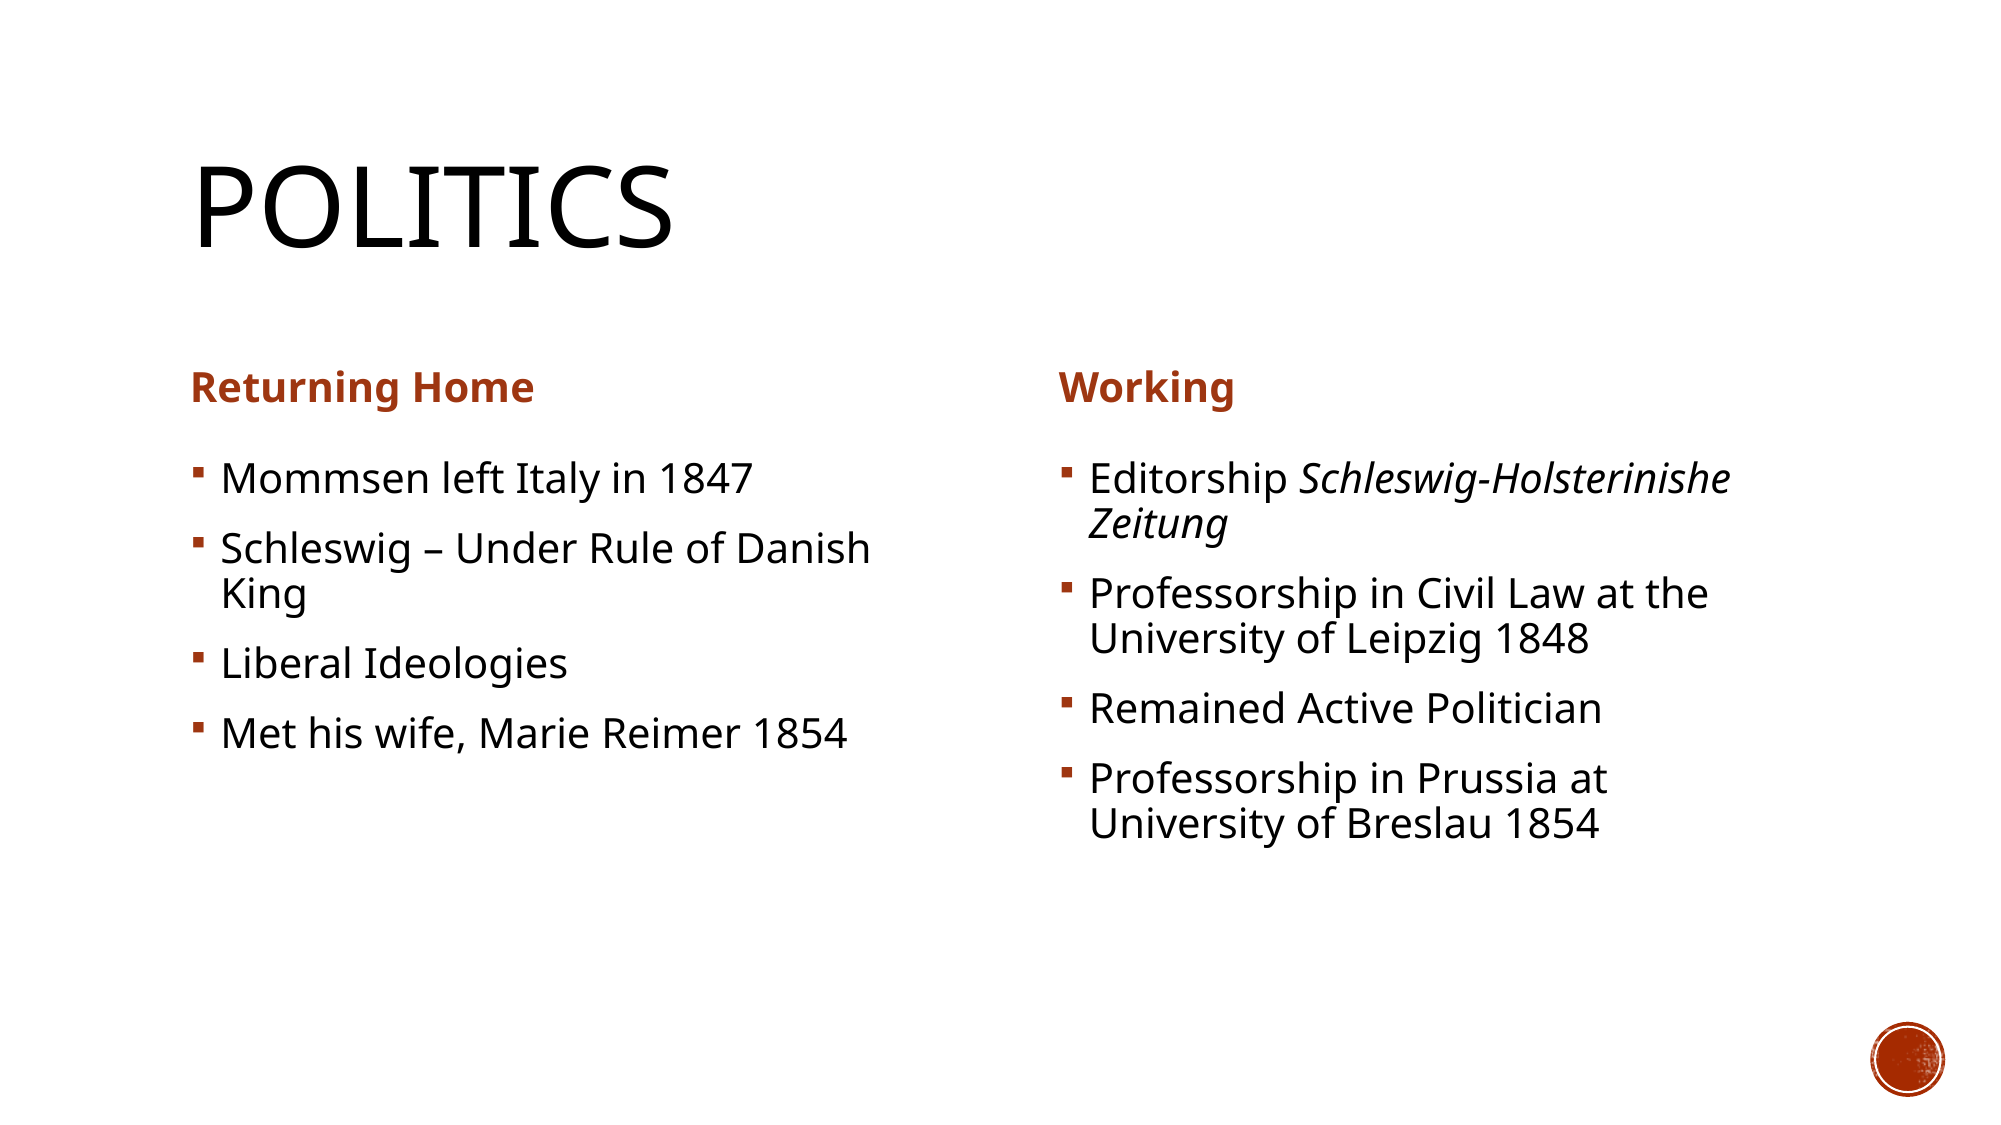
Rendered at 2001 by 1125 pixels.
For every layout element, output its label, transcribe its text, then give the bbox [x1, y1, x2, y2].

list Working [1043, 344, 1824, 441]
list Editorship Schleswig-Holsterinishe Zeitung Professorship in Civil Law at the University of Leipzig 1848 Remained Active Politician Professorship in Prussia at University of Breslau 1854 [1043, 450, 1824, 990]
title Politics [175, 79, 1826, 344]
list Mommsen left Italy in 1847 Schleswig – Under Rule of Danish King Liberal Ideologies Met his wife, Marie Reimer 1854 [175, 450, 956, 990]
list Returning Home [174, 336, 955, 441]
